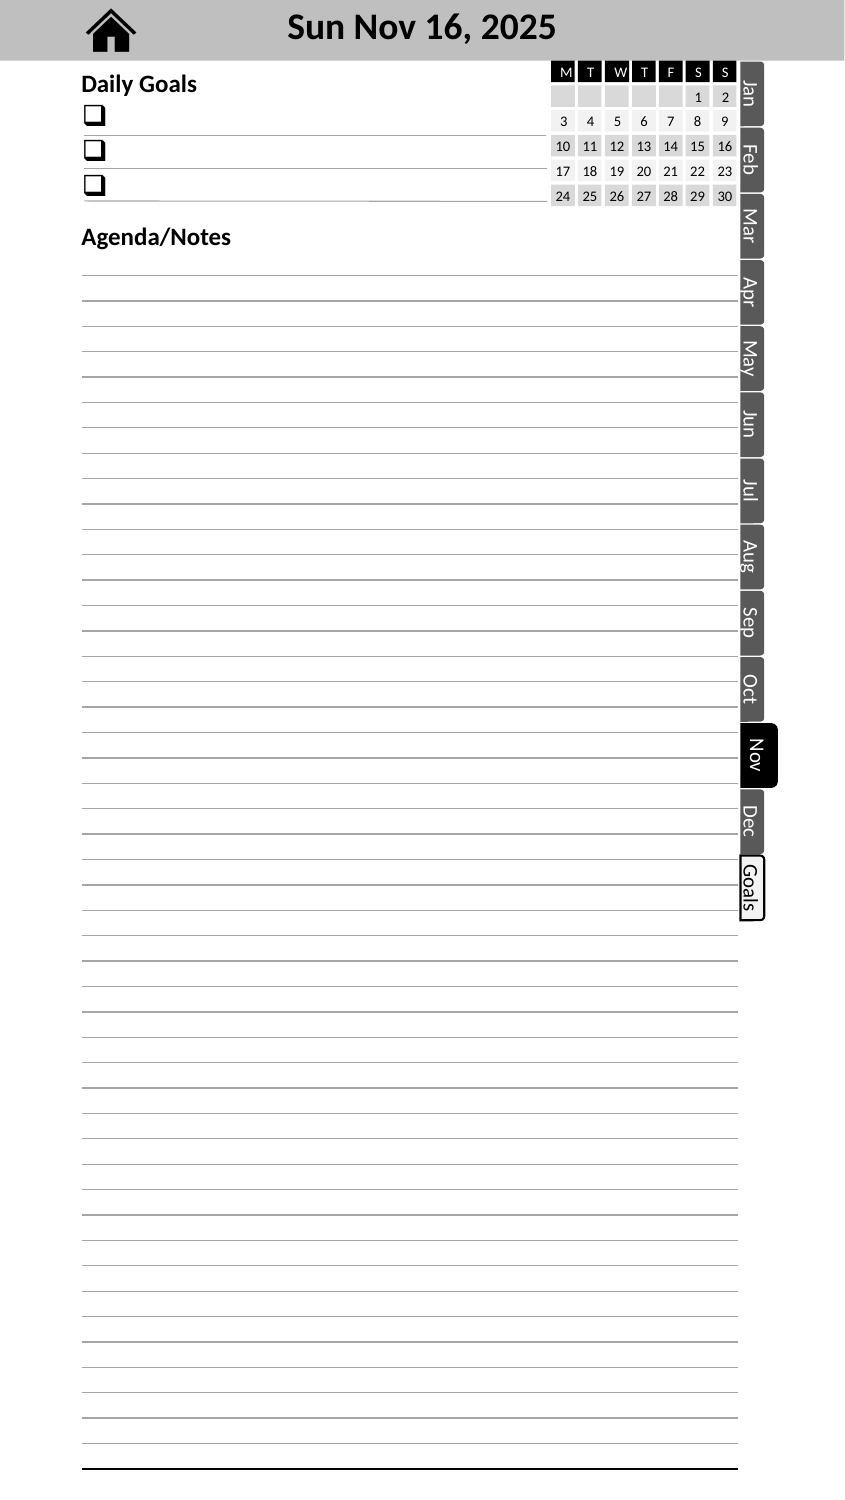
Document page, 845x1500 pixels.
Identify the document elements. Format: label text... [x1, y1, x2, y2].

picture [82, 1, 140, 59]
list Sun Nov 16, 2025 [190, 0, 655, 61]
